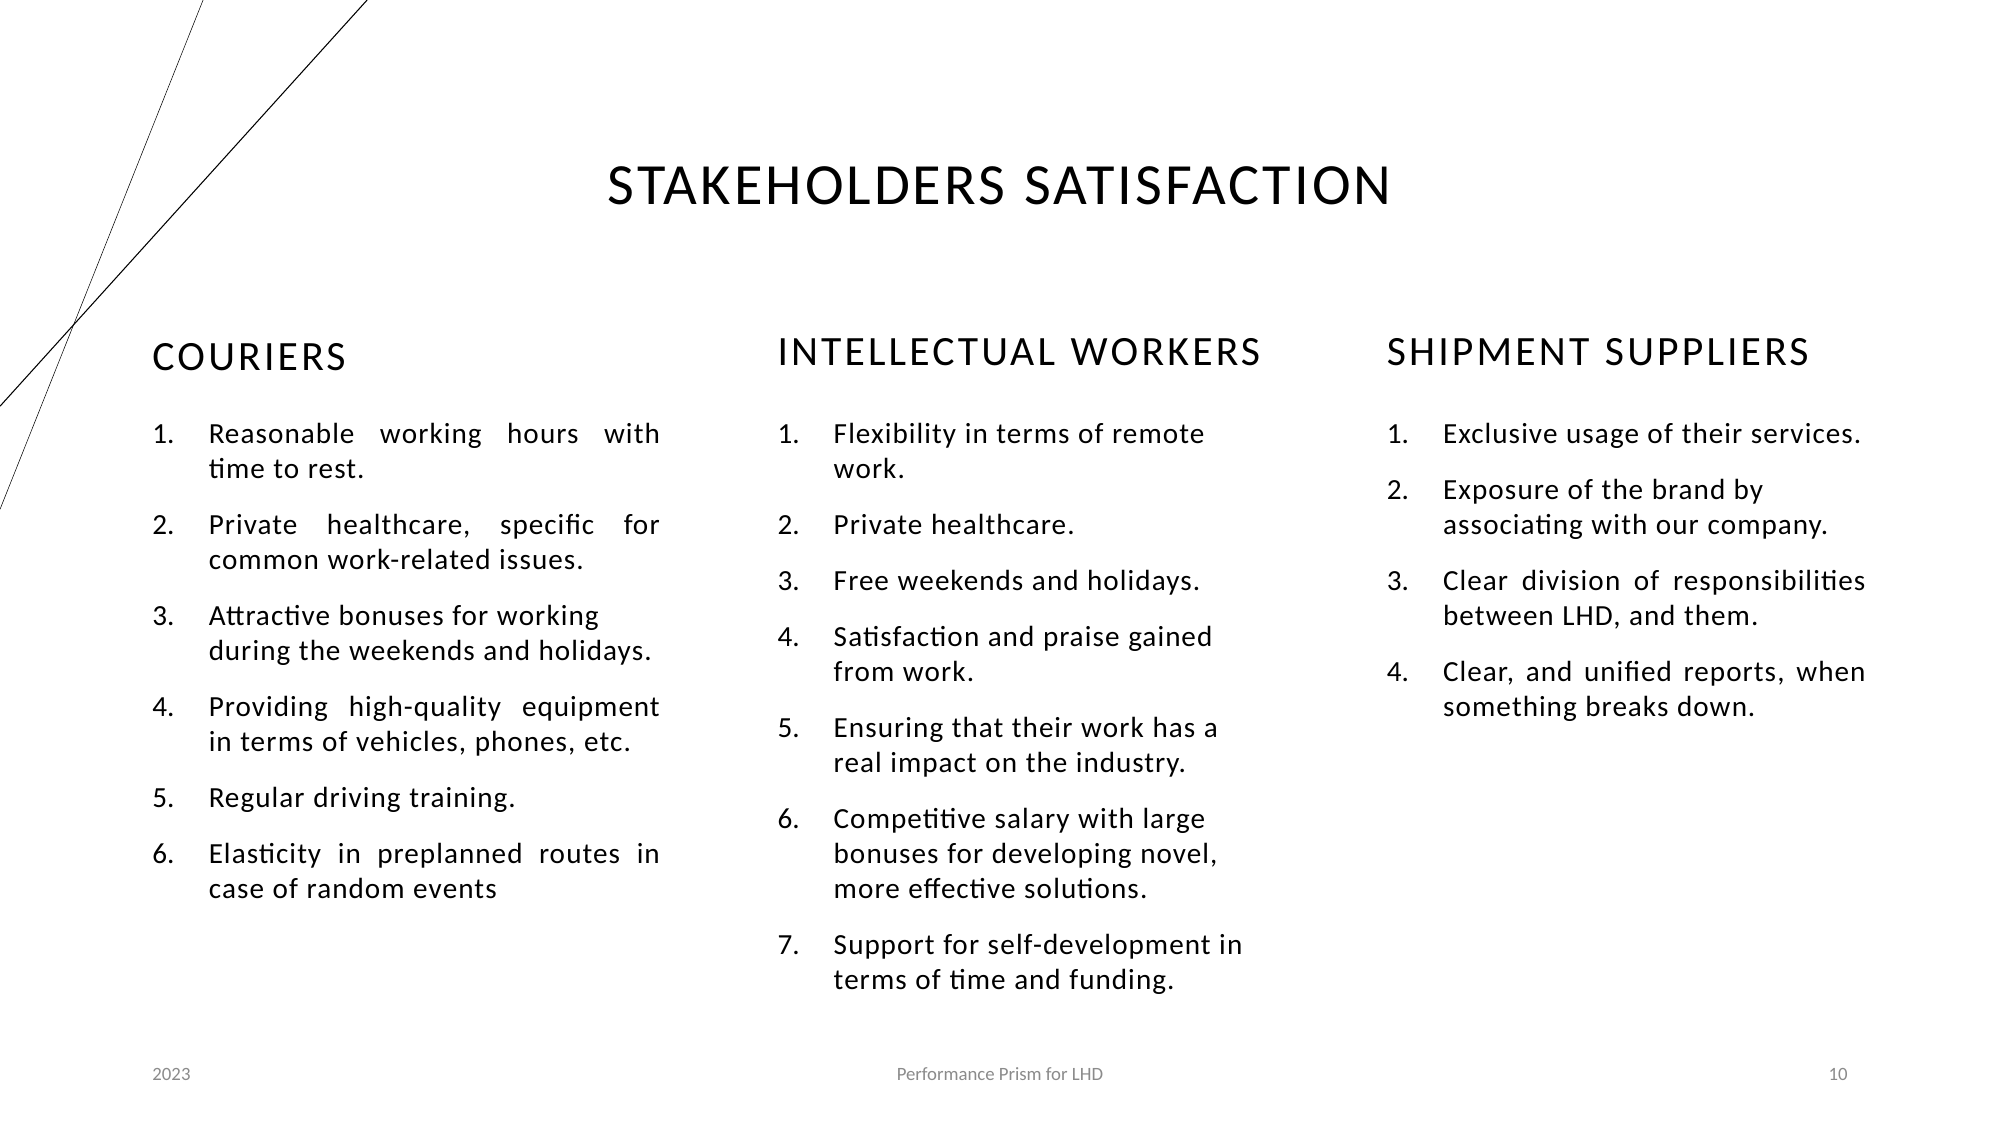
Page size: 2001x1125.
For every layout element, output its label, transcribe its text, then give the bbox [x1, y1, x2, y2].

slide_number 10 [1412, 1042, 1863, 1103]
slide_number 2023 [137, 1042, 588, 1103]
list Couriers [137, 325, 677, 388]
list Flexibility in terms of remote work. Private healthcare. Free weekends and holidays. Satisfaction and praise gained from work. Ensuring that their work has a real impact on the industry. Competitive salary with large bonuses for developing novel, more effective solutions. Support for self-development in terms of time and funding. [762, 406, 1287, 1037]
footer Performance Prism for LHD [662, 1042, 1338, 1103]
list Shipment Suppliers [1371, 319, 1883, 382]
list Intellectual Workers [762, 319, 1287, 382]
list Exclusive usage of their services. Exposure of the brand by associating with our company. Clear division of responsibilities between LHD, and them. Clear, and unified reports, when something breaks down. [1371, 406, 1883, 993]
title Stakeholders Satisfaction [309, 76, 1691, 295]
list Reasonable working hours with time to rest. Private healthcare, specific for common work-related issues. Attractive bonuses for working during the weekends and holidays. Providing high-quality equipment in terms of vehicles, phones, etc. Regular driving training. Elasticity in preplanned routes in case of random events [137, 406, 677, 993]
